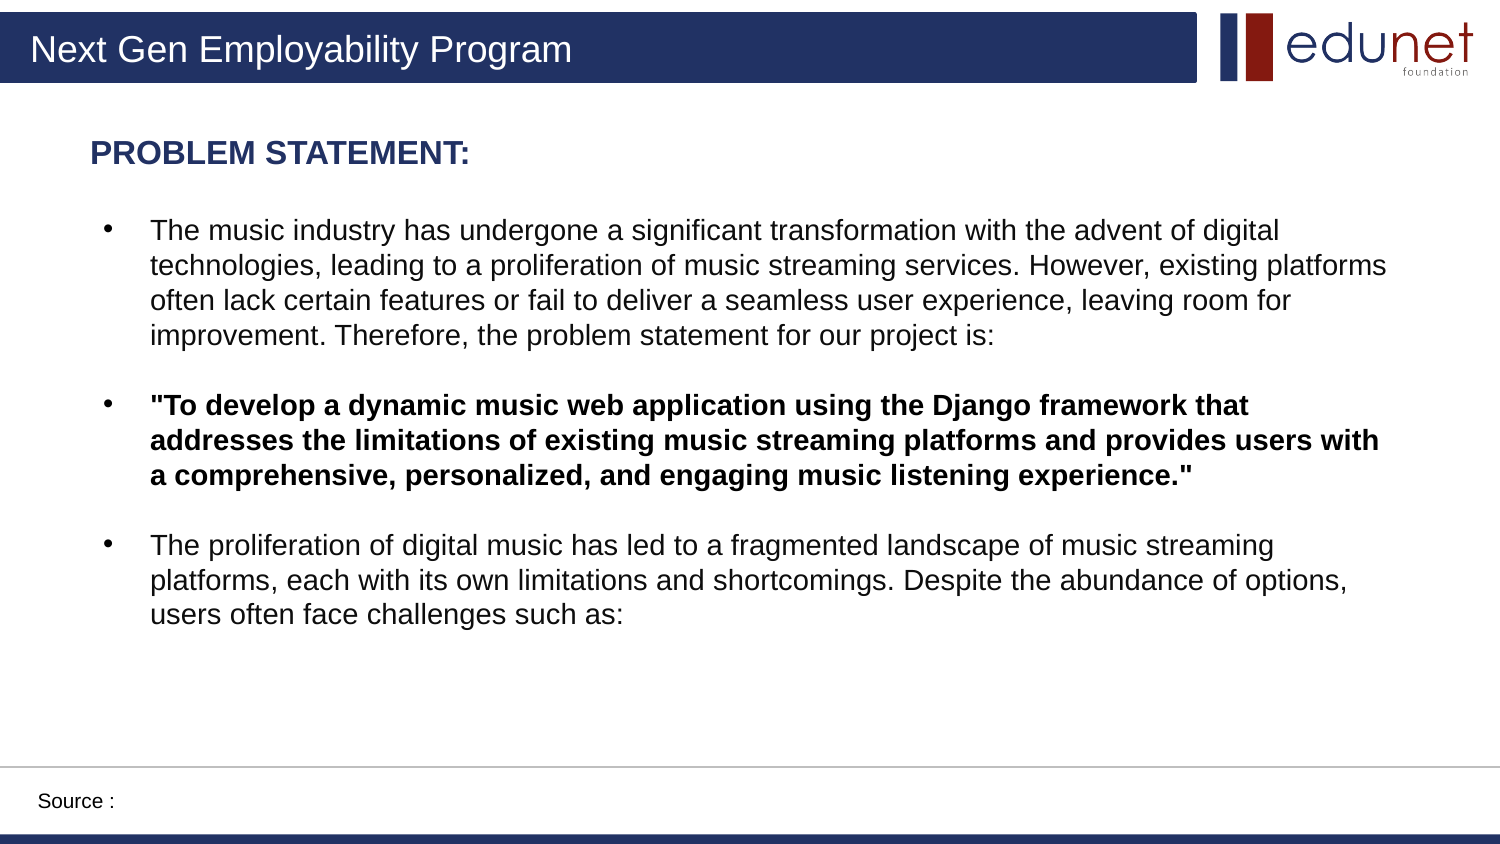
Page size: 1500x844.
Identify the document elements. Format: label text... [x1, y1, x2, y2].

subtitle The music industry has undergone a significant transformation with the advent of digital technologies, leading to a proliferation of music streaming services. However, existing platforms often lack certain features or fail to deliver a seamless user experience, leaving room for improvement. Therefore, the problem statement for our project is: "To develop a dynamic music web application using the Django framework that addresses the limitations of existing music streaming platforms and provides users with a comprehensive, personalized, and engaging music listening experience." The proliferation of digital music has led to a fragmented landscape of music streaming platforms, each with its own limitations and shortcomings. Despite the abundance of options, users often face challenges such as: [103, 211, 1397, 375]
title PROBLEM STATEMENT: [75, 115, 1369, 279]
picture [1279, 14, 1482, 83]
text_box Source : [22, 776, 139, 826]
